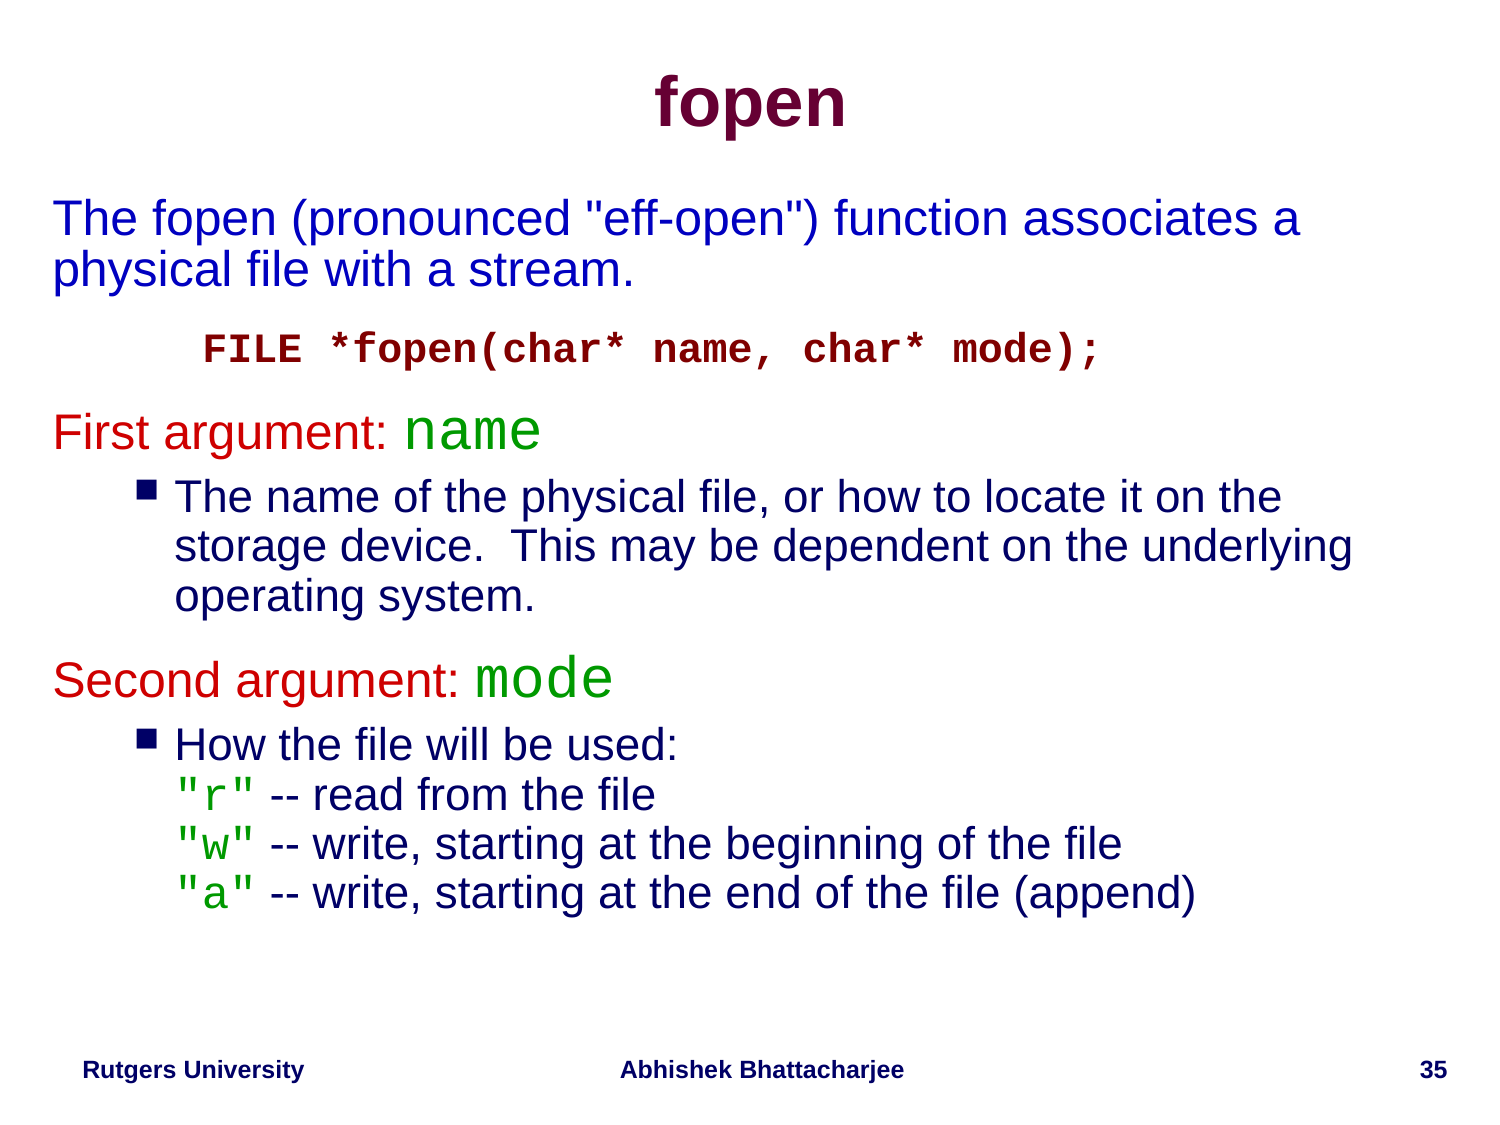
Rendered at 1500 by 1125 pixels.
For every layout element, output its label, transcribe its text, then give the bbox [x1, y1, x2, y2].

title fopen [46, 40, 1456, 169]
list The fopen (pronounced "eff-open") function associates a physical file with a stream. FILE *fopen(char* name, char* mode); First argument: name The name of the physical file, or how to locate it on the storage device. This may be dependent on the underlying operating system. Second argument: mode How the file will be used: "r" -- read from the file "w" -- write, starting at the beginning of the file "a" -- write, starting at the end of the file (append) [37, 187, 1463, 1063]
